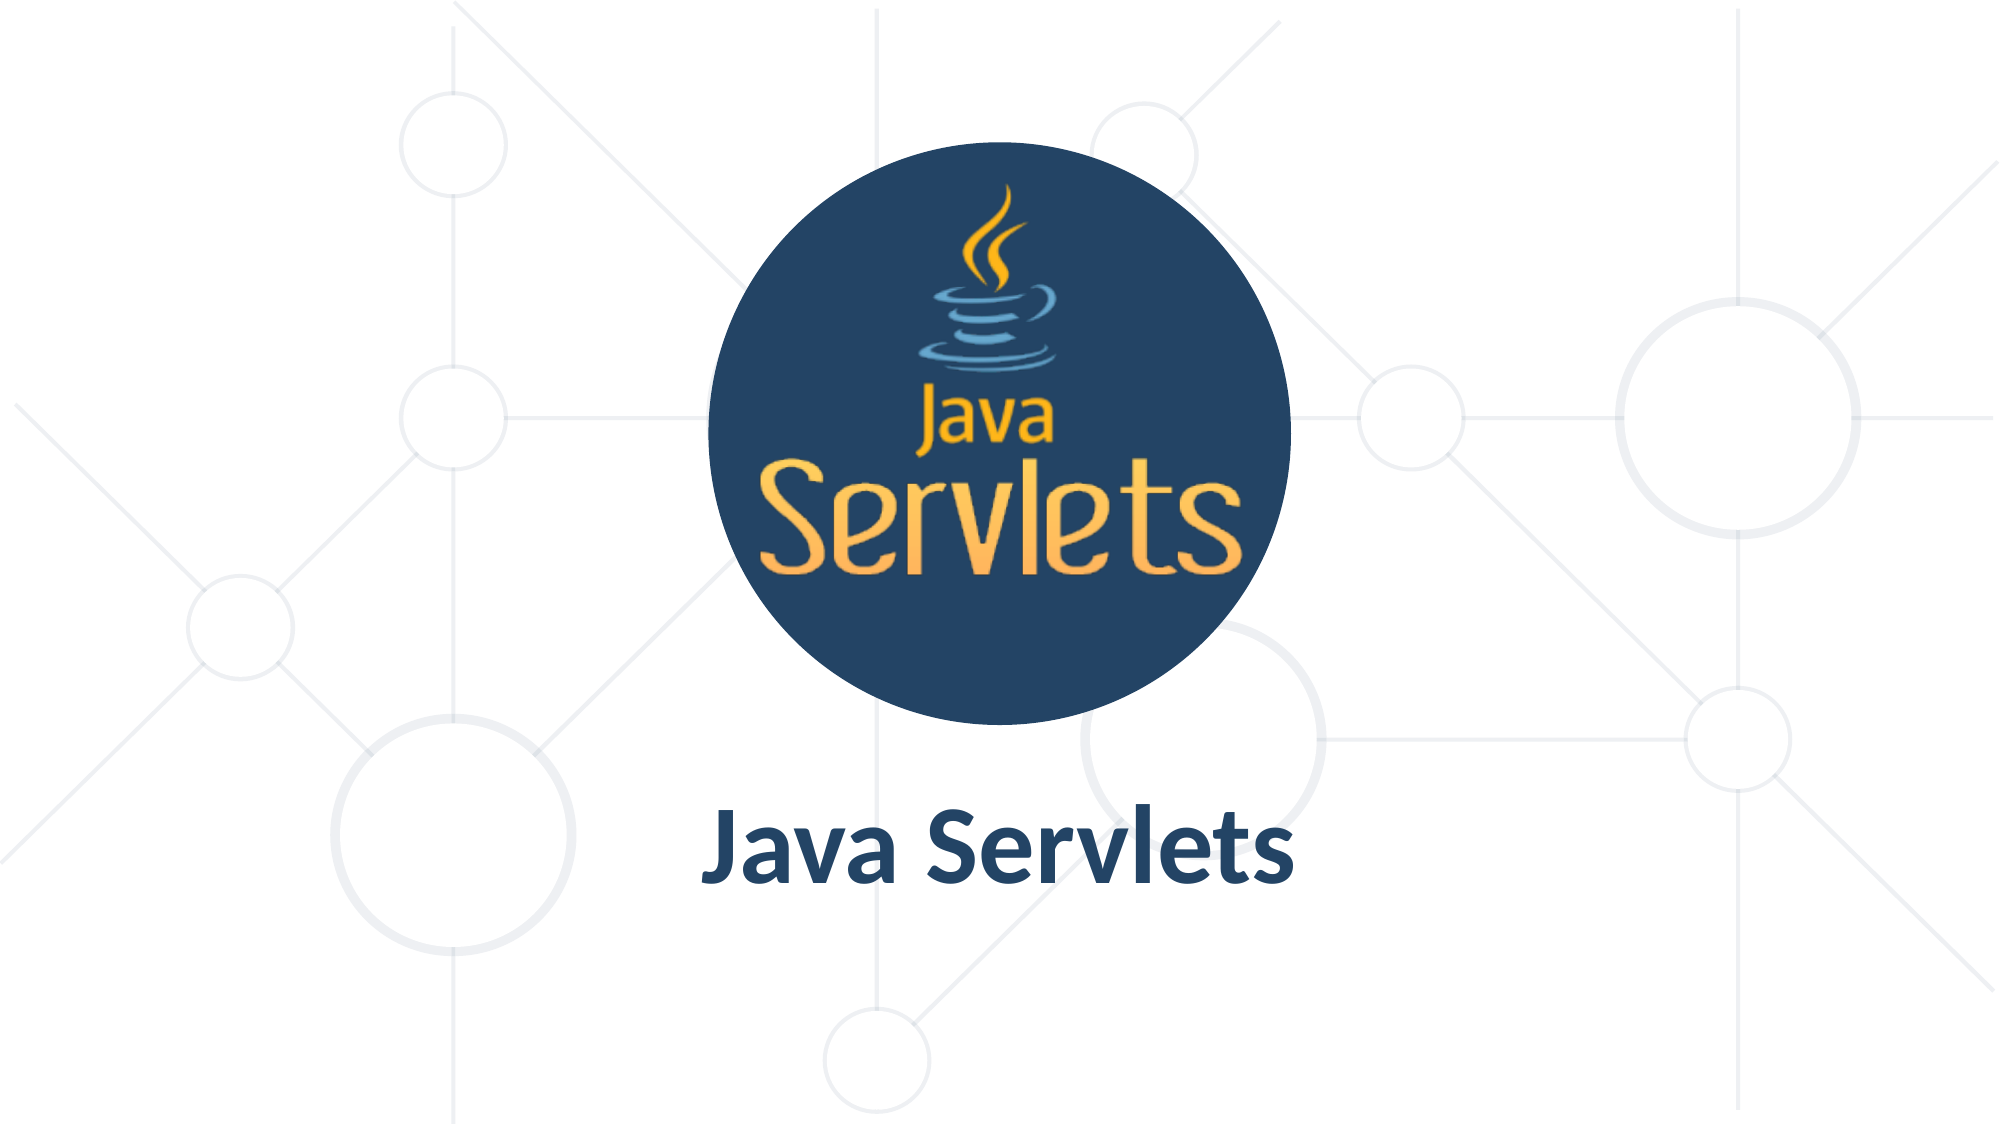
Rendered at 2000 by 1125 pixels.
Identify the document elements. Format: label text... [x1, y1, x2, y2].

picture [686, 112, 1328, 652]
text_box Java Servlets [100, 771, 1899, 898]
